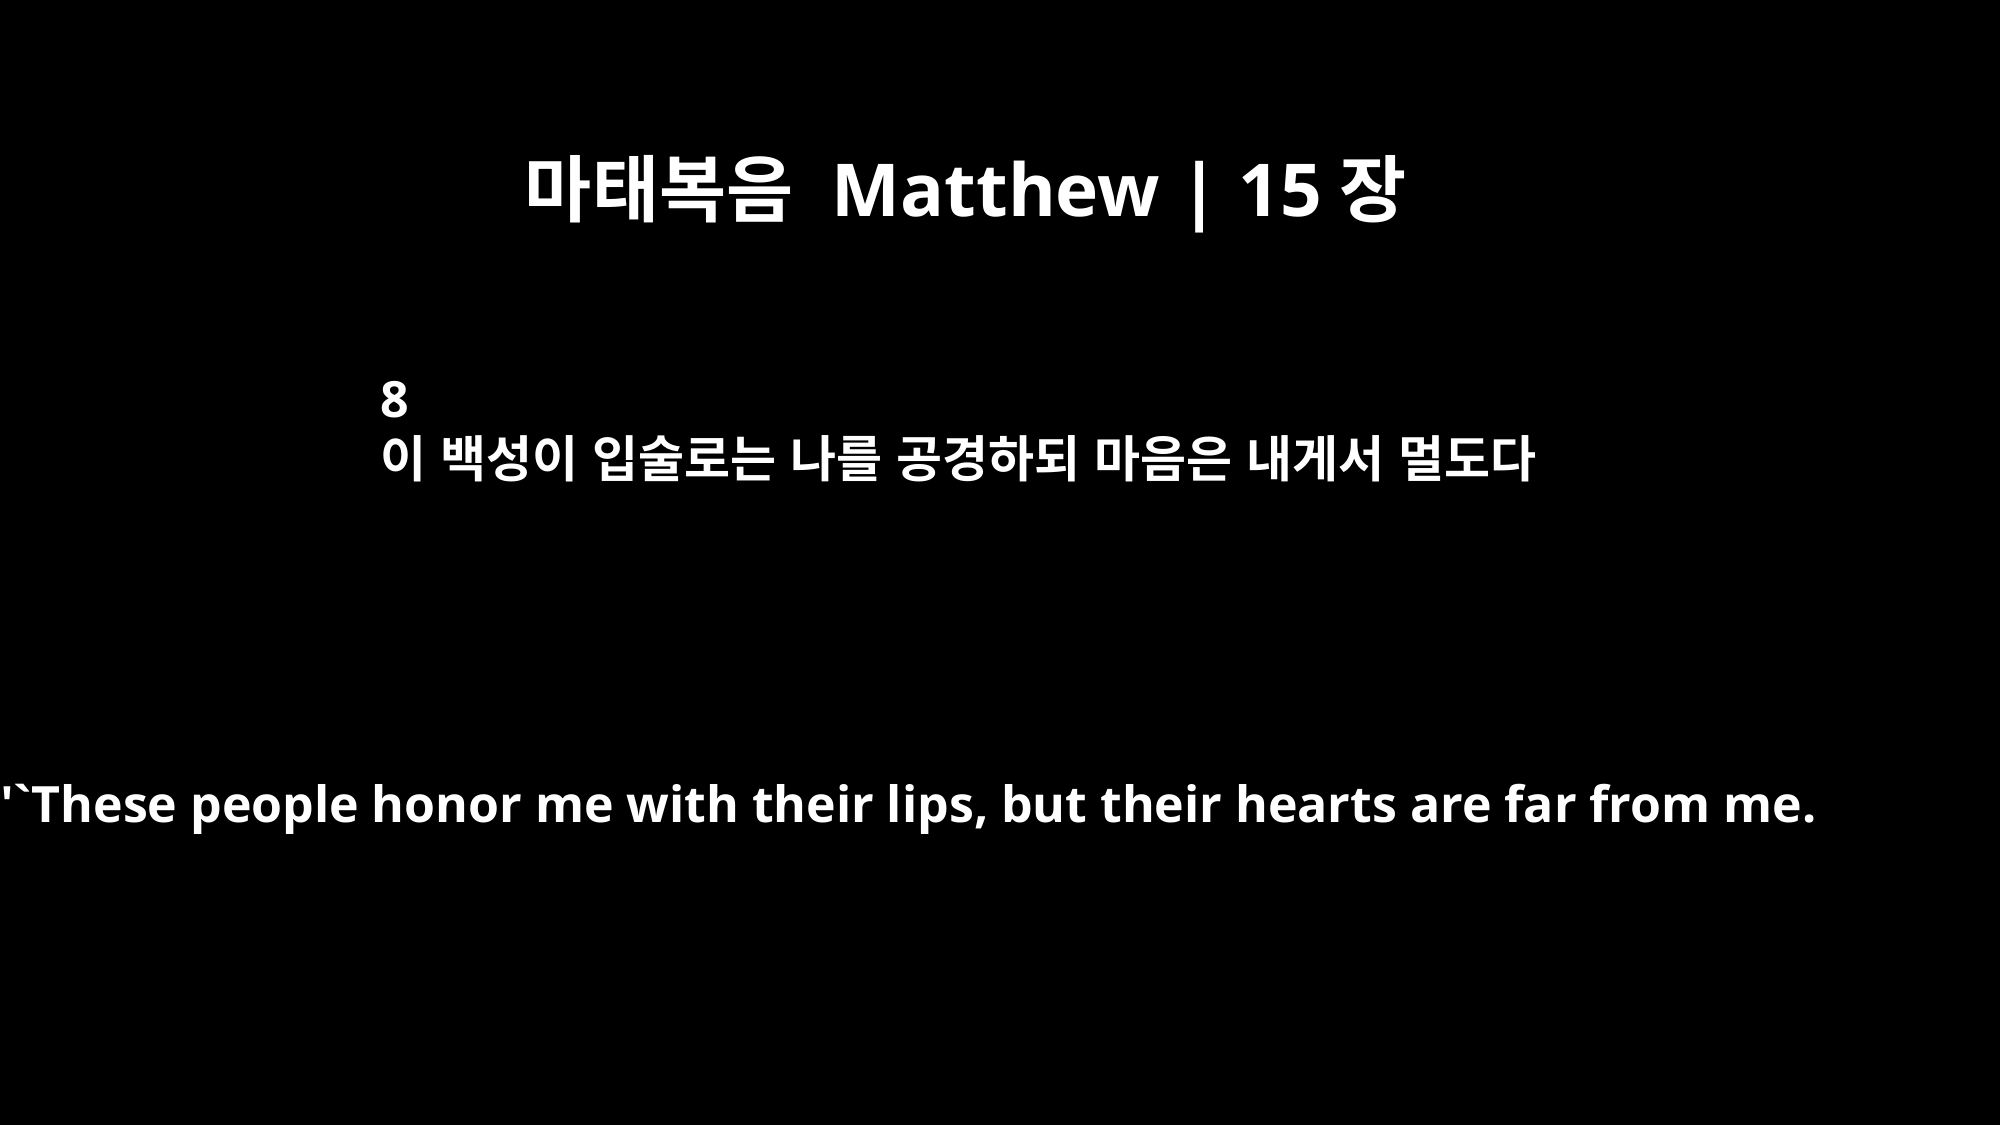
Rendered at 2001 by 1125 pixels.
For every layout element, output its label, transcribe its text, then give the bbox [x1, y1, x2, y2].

text_box 8 이 백성이 입술로는 나를 공경하되 마음은 내게서 멀도다 [365, 359, 1552, 495]
text_box "`These people honor me with their lips, but their hearts are far from me. [0, 764, 1832, 840]
text_box 마태복음 Matthew | 15장 [510, 136, 1422, 239]
